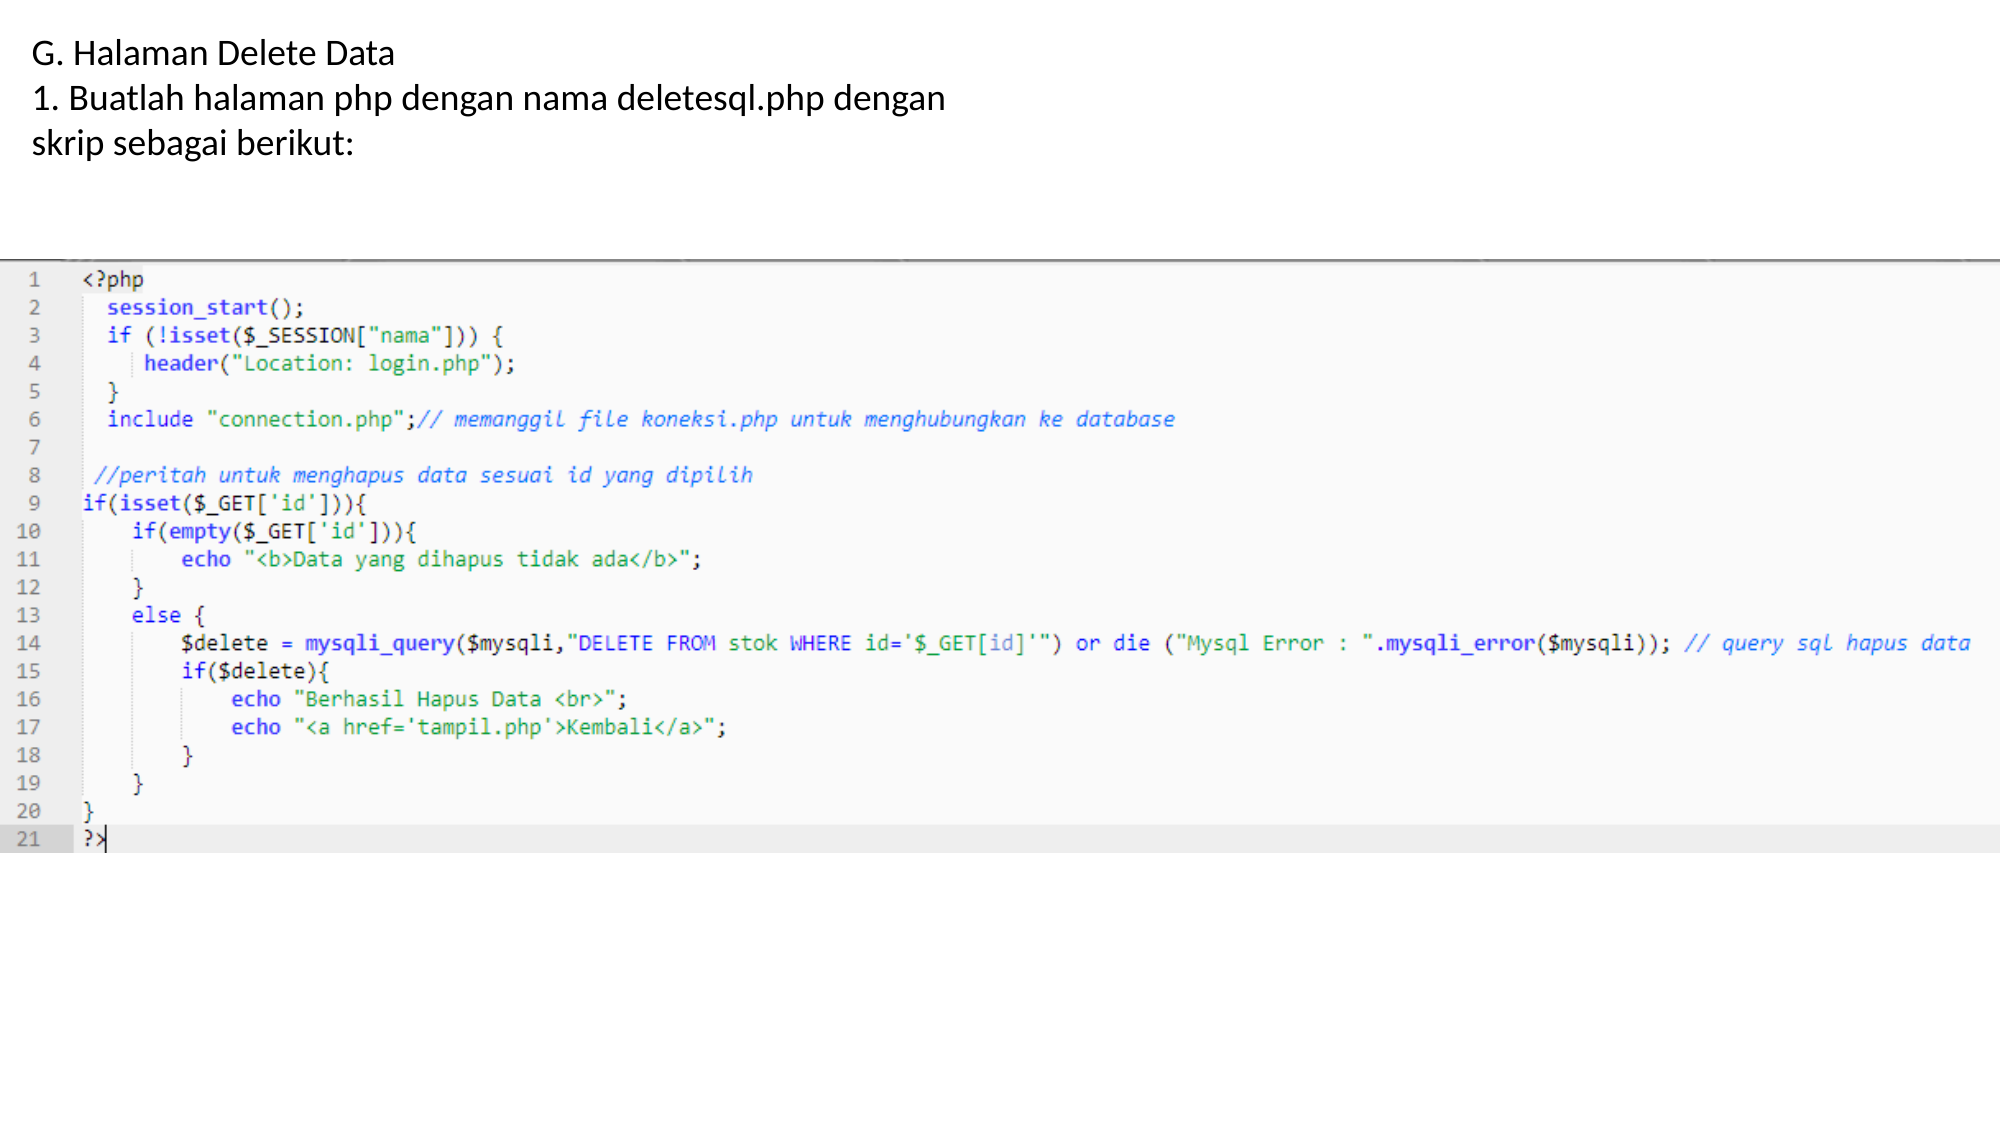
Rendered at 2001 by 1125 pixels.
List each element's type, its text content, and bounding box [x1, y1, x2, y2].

text_box G. Halaman Delete Data 1. Buatlah halaman php dengan nama deletesql.php dengan skrip sebagai berikut: [16, 20, 1017, 171]
picture [0, 259, 2000, 853]
